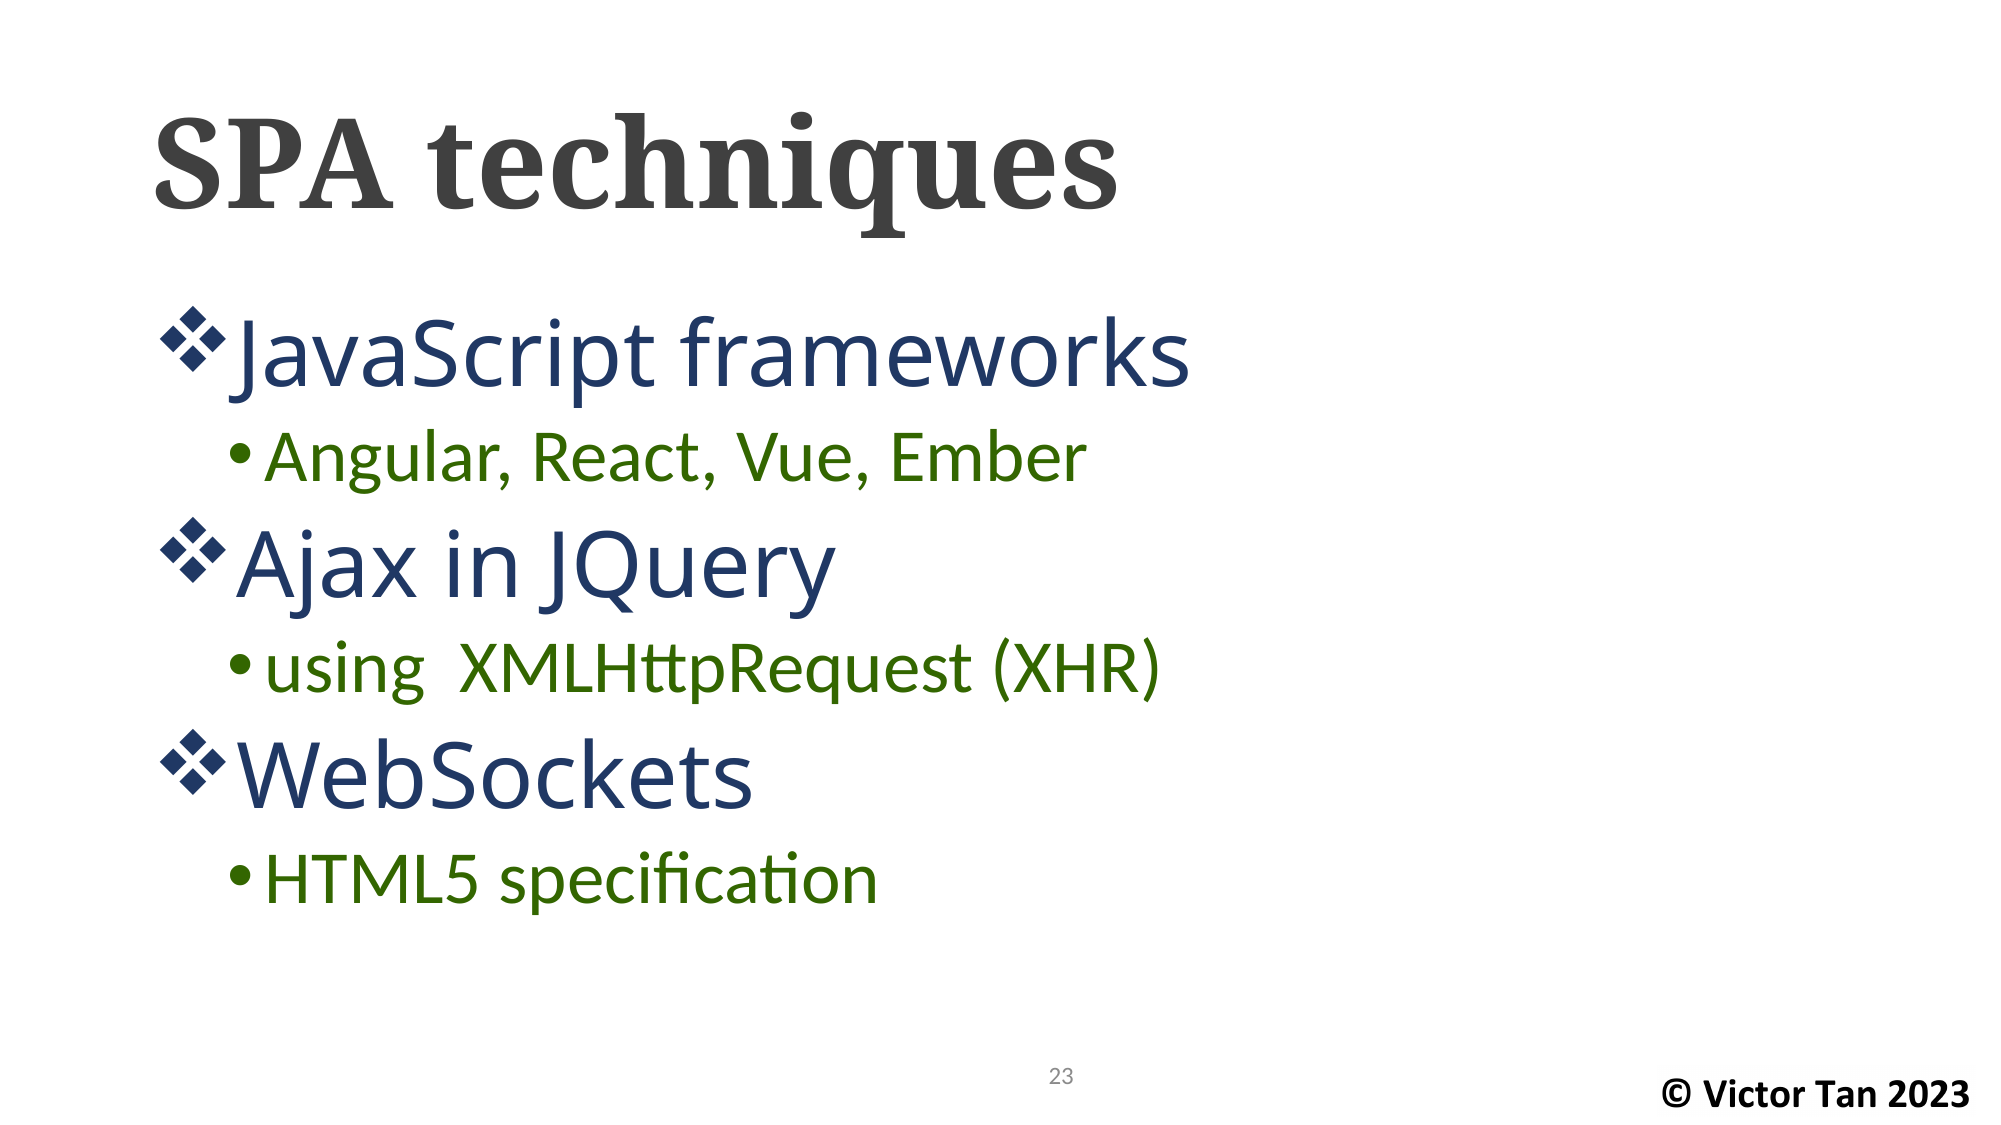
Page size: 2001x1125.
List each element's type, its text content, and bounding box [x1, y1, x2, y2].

list JavaScript frameworks Angular, React, Vue, Ember Ajax in JQuery using XMLHttpRequest (XHR) WebSockets HTML5 specification [137, 299, 1863, 1014]
title SPA techniques [137, 59, 1863, 278]
slide_number 23 [639, 1044, 1089, 1105]
picture [1657, 1065, 1976, 1117]
